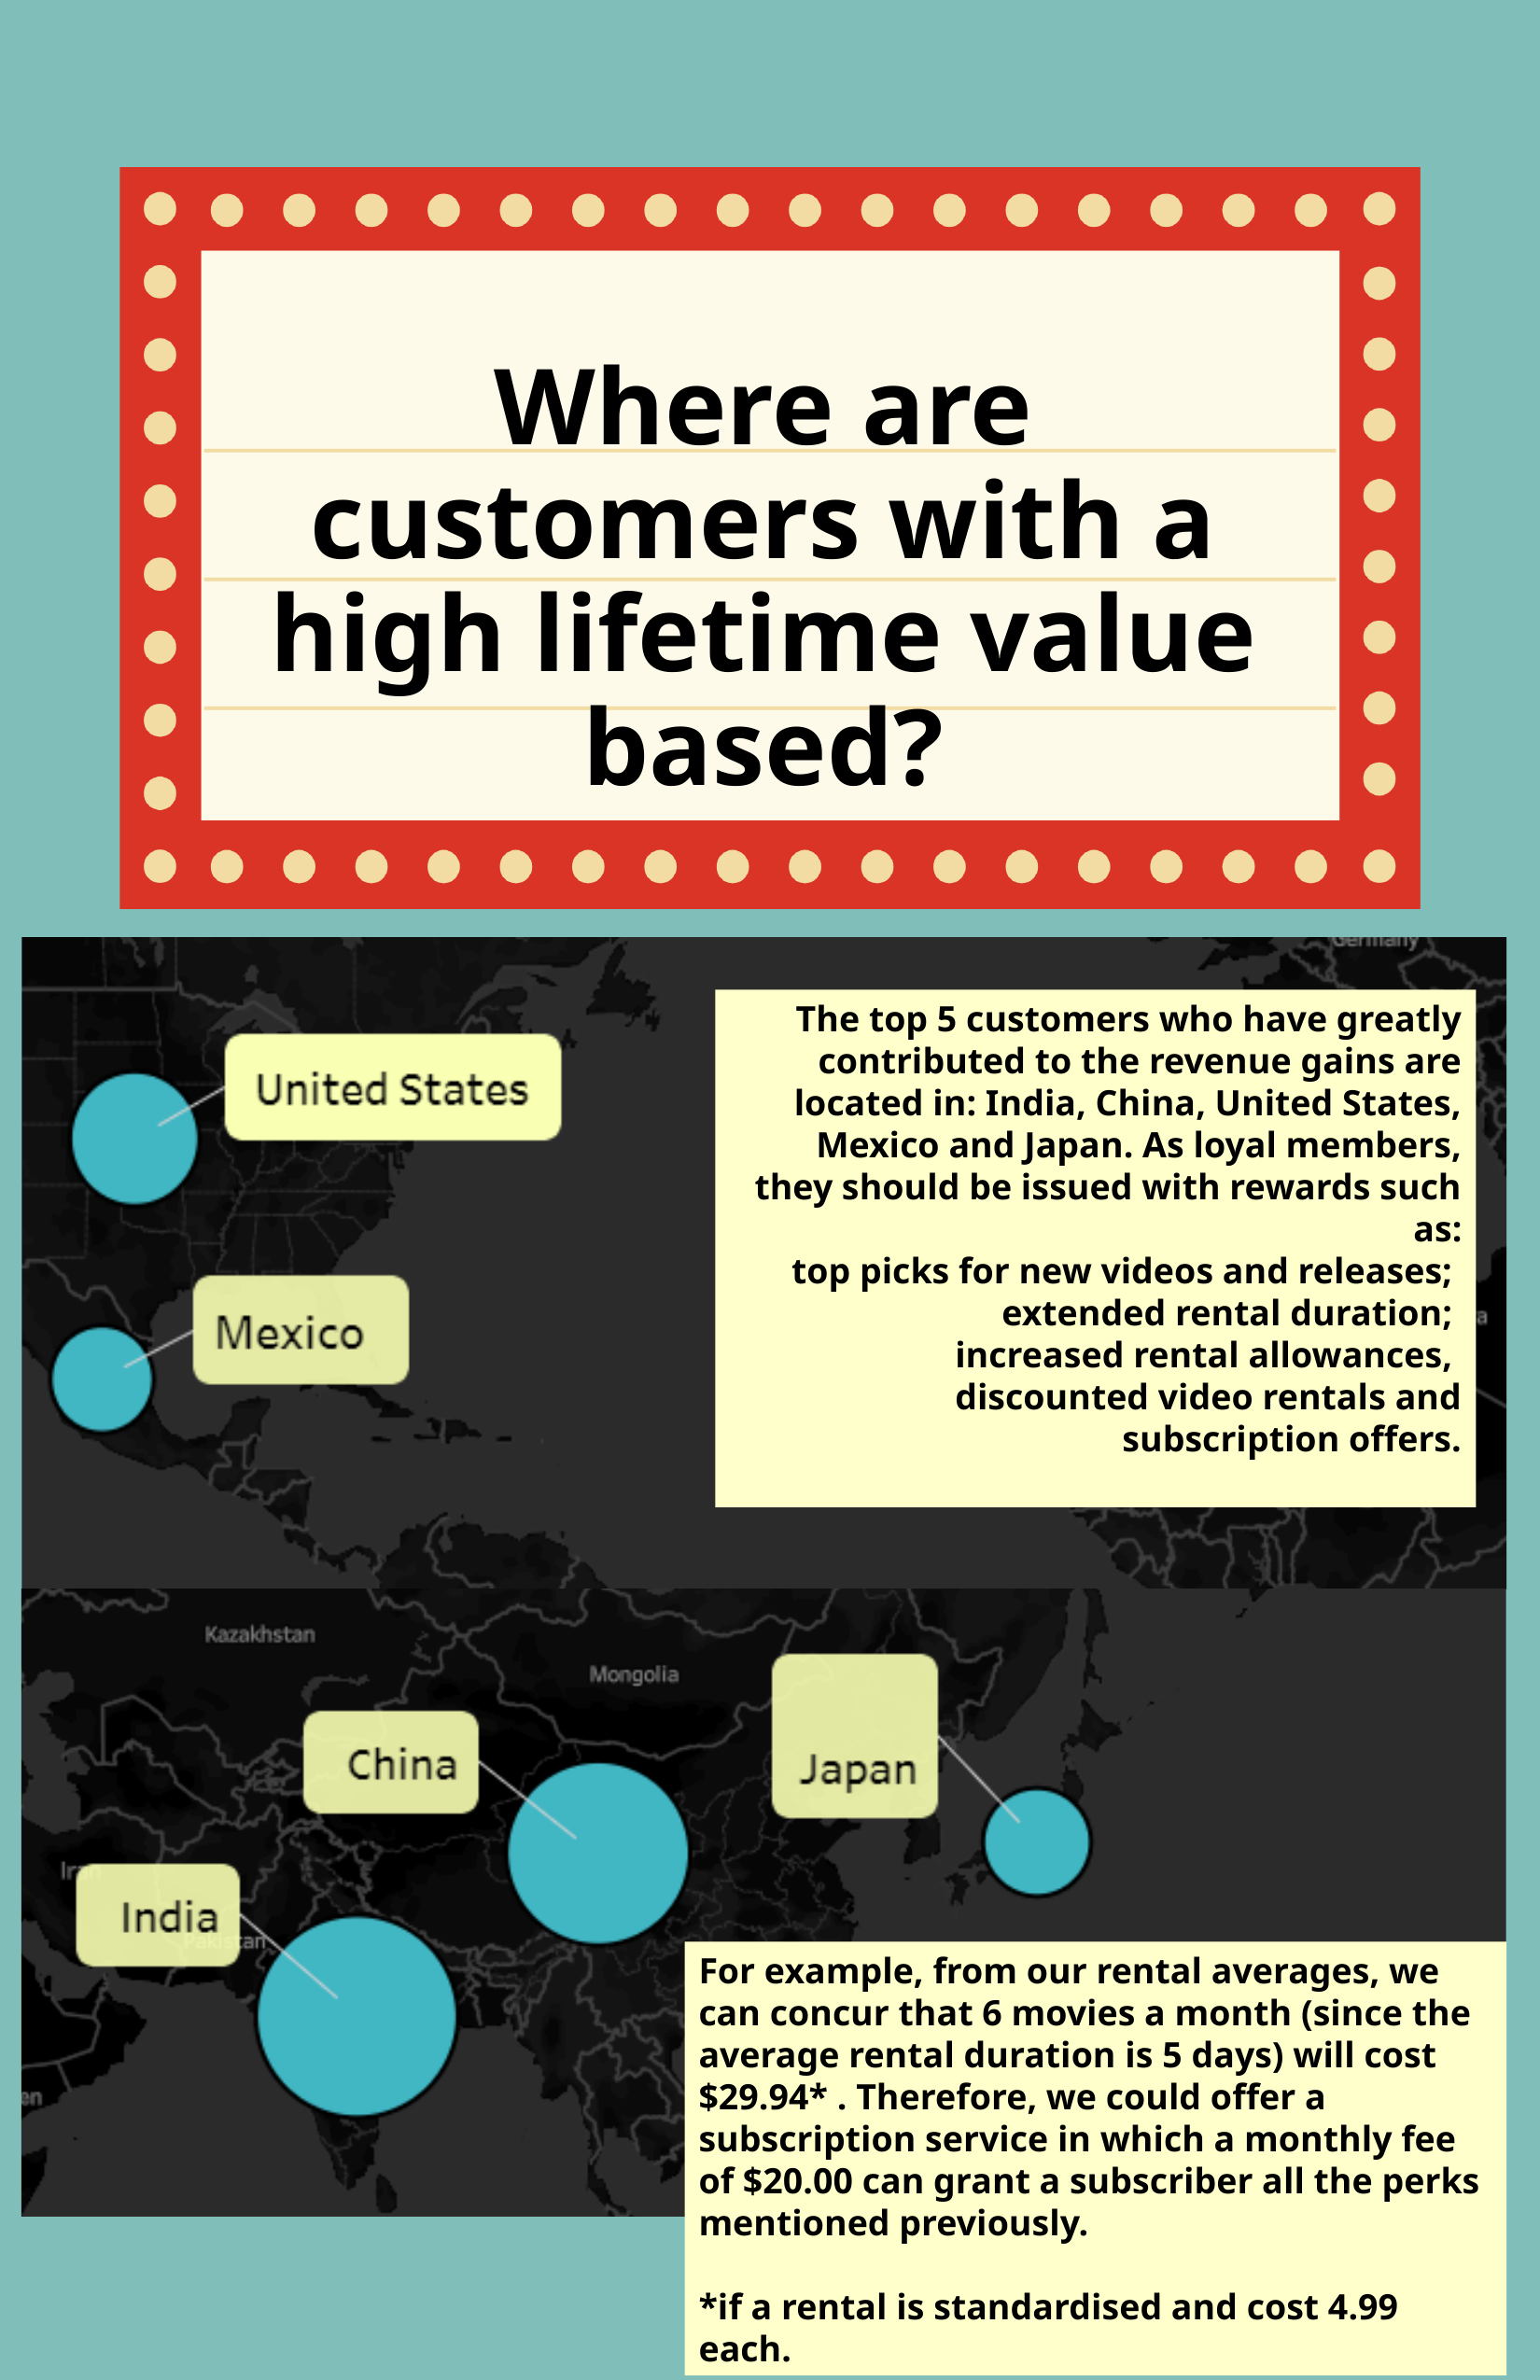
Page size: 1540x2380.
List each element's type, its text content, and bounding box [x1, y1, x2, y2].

text_box Where are customers with a high lifetime value based? [164, 347, 1324, 815]
text_box For example, from our rental averages, we can concur that 6 movies a month (since the average rental duration is 5 days) will cost $29.94* . Therefore, we could offer a subscription service in which a monthly fee of $20.00 can grant a subscriber all the perks mentioned previously. *if a rental is standardised and cost 4.99 each. [684, 2226, 1507, 2376]
picture [119, 167, 1421, 909]
picture [21, 936, 1507, 2217]
